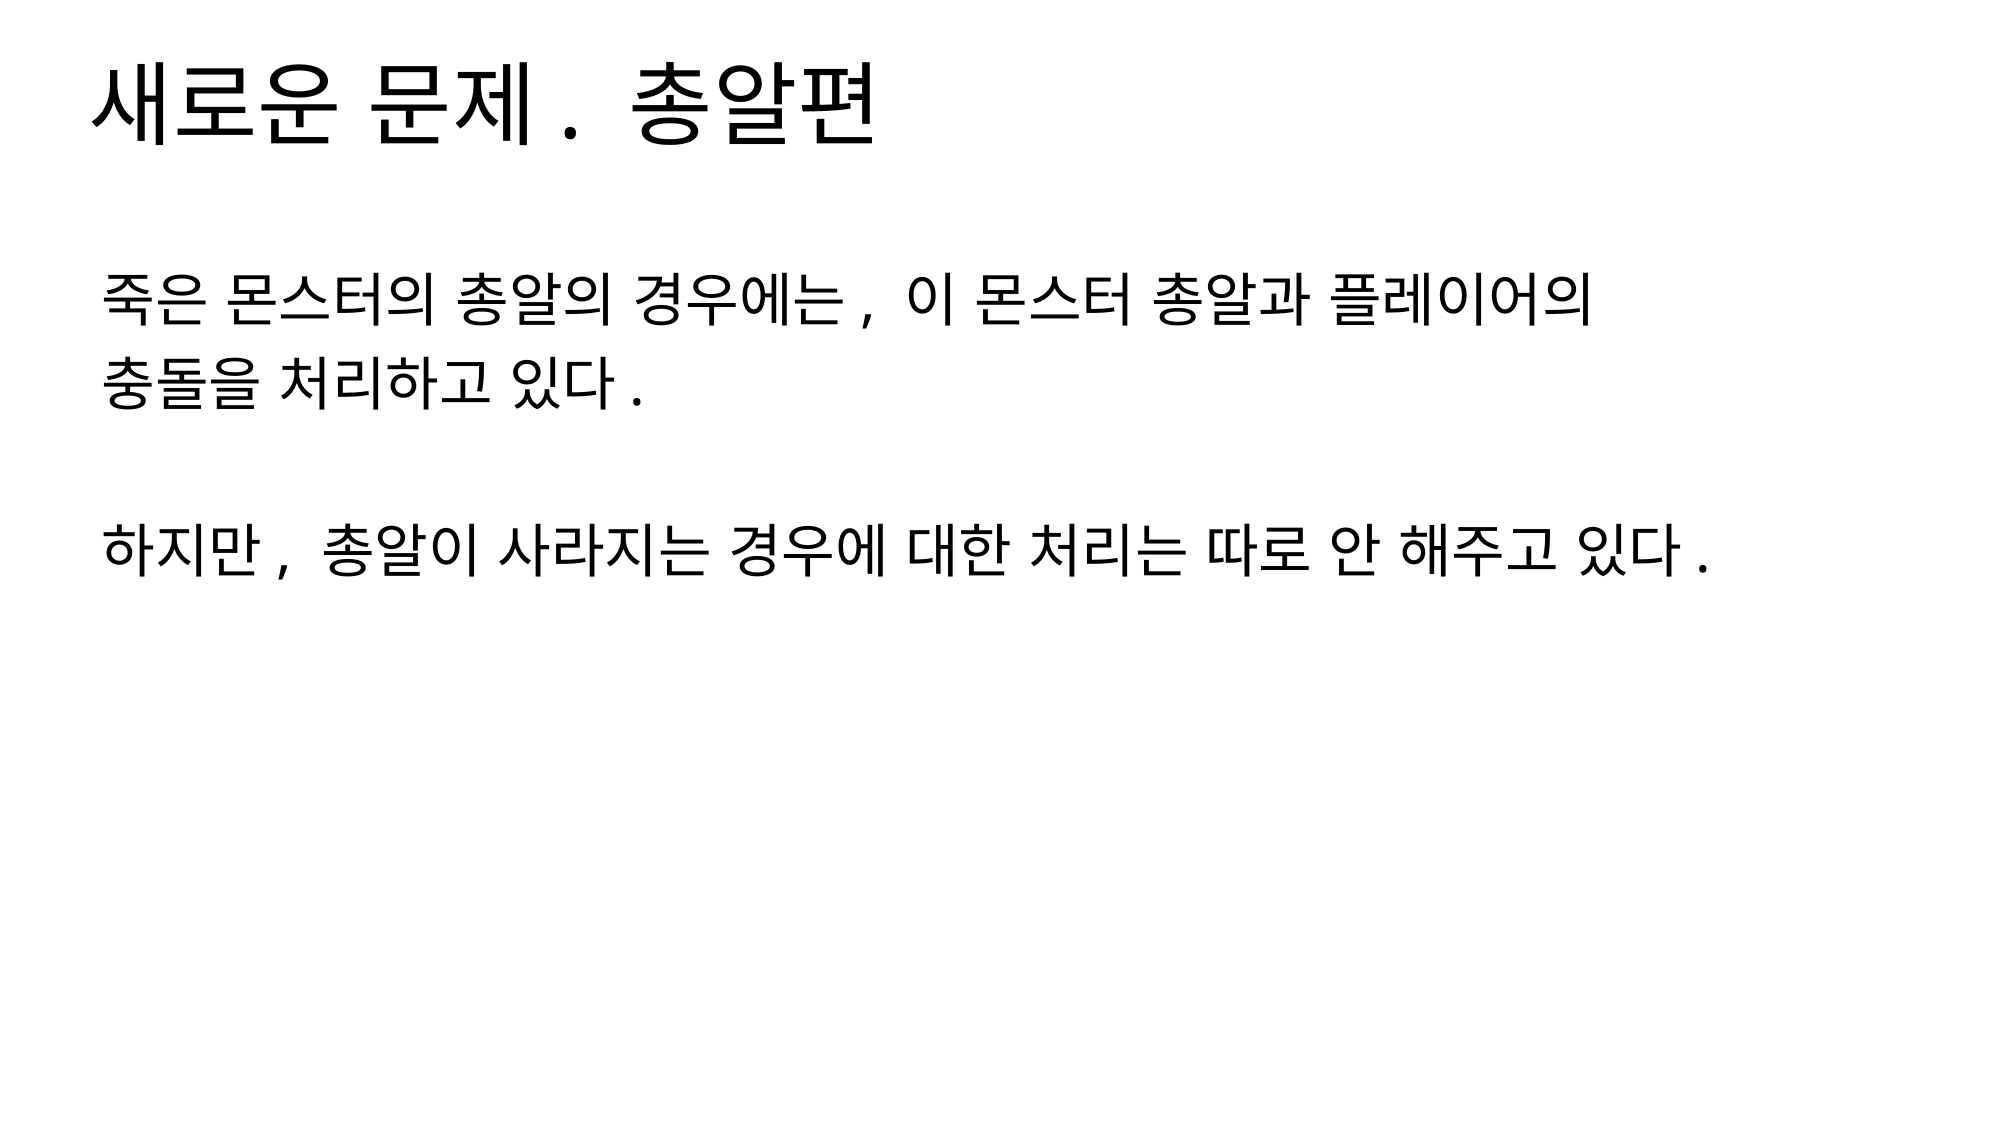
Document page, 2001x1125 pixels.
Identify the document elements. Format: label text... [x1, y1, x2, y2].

list 죽은 몬스터의 총알의 경우에는, 이 몬스터 총알과 플레이어의 충돌을 처리하고 있다. 하지만, 총알이 사라지는 경우에 대한 처리는 따로 안 해주고 있다. [86, 173, 1812, 1095]
title 새로운 문제. 총알편 [0, 0, 1725, 218]
